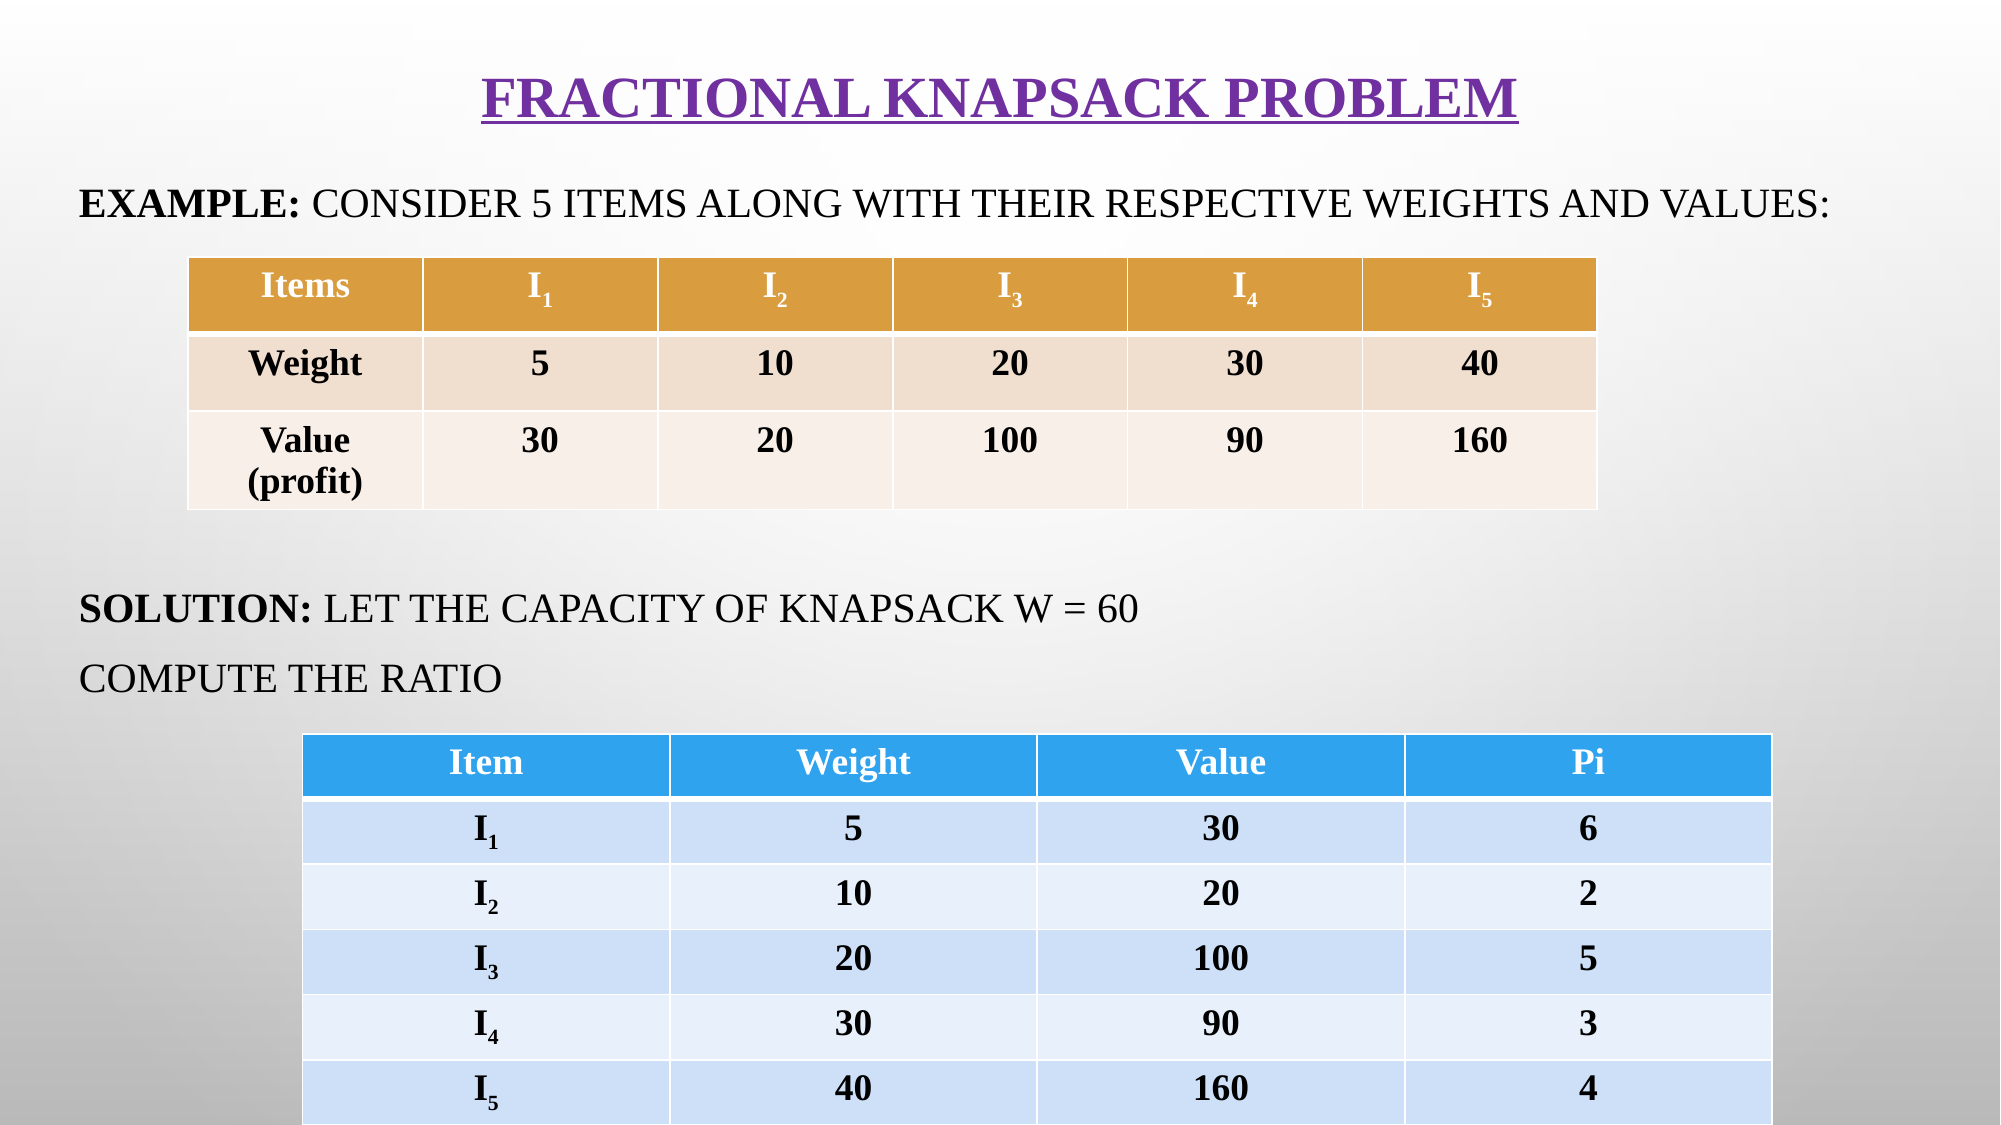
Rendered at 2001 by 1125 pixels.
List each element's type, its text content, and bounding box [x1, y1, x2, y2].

table_cell 10 [671, 865, 1036, 929]
table_cell 5 [1406, 930, 1771, 994]
table_cell 160 [1038, 1061, 1404, 1124]
table_cell 90 [1128, 412, 1362, 509]
table_header Weight [671, 735, 1036, 796]
table_cell 20 [1038, 865, 1404, 929]
table_cell 20 [659, 412, 892, 509]
table_header I4 [1128, 258, 1362, 331]
table_header Pi [1406, 735, 1771, 796]
table_header Item [303, 735, 669, 796]
table_header I2 [659, 258, 892, 331]
table_cell 40 [1363, 337, 1596, 410]
table_cell 30 [1128, 337, 1362, 410]
table_header Value [1038, 735, 1404, 796]
table_cell 40 [671, 1061, 1036, 1124]
table_cell 10 [659, 337, 892, 410]
table_header I1 [424, 258, 657, 331]
title Fractional Knapsack Problem [137, 38, 1863, 159]
table_cell 4 [1406, 1061, 1771, 1124]
table_cell 2 [1406, 865, 1771, 929]
table_cell 20 [671, 930, 1036, 994]
table_cell 6 [1406, 802, 1771, 863]
table_cell 100 [1038, 930, 1404, 994]
table_cell 5 [424, 337, 657, 410]
table_cell 30 [671, 995, 1036, 1059]
table_cell I3 [303, 930, 669, 994]
table_cell I4 [303, 995, 669, 1059]
table_cell Value (profit) [189, 412, 422, 509]
table_cell 30 [1038, 802, 1404, 863]
table_header I3 [894, 258, 1127, 331]
table_cell I1 [303, 802, 669, 863]
table_cell 20 [894, 337, 1127, 410]
table_cell Weight [189, 337, 422, 410]
table_cell I5 [303, 1061, 669, 1124]
table_cell 160 [1363, 412, 1596, 509]
table_cell 100 [894, 412, 1127, 509]
table_header I5 [1363, 258, 1596, 331]
table_cell 5 [671, 802, 1036, 863]
table_header Items [189, 258, 422, 331]
picture [0, 0, 2000, 1125]
table_cell 30 [424, 412, 657, 509]
table_cell I2 [303, 865, 669, 929]
table_cell 3 [1406, 995, 1771, 1059]
table_cell 90 [1038, 995, 1404, 1059]
